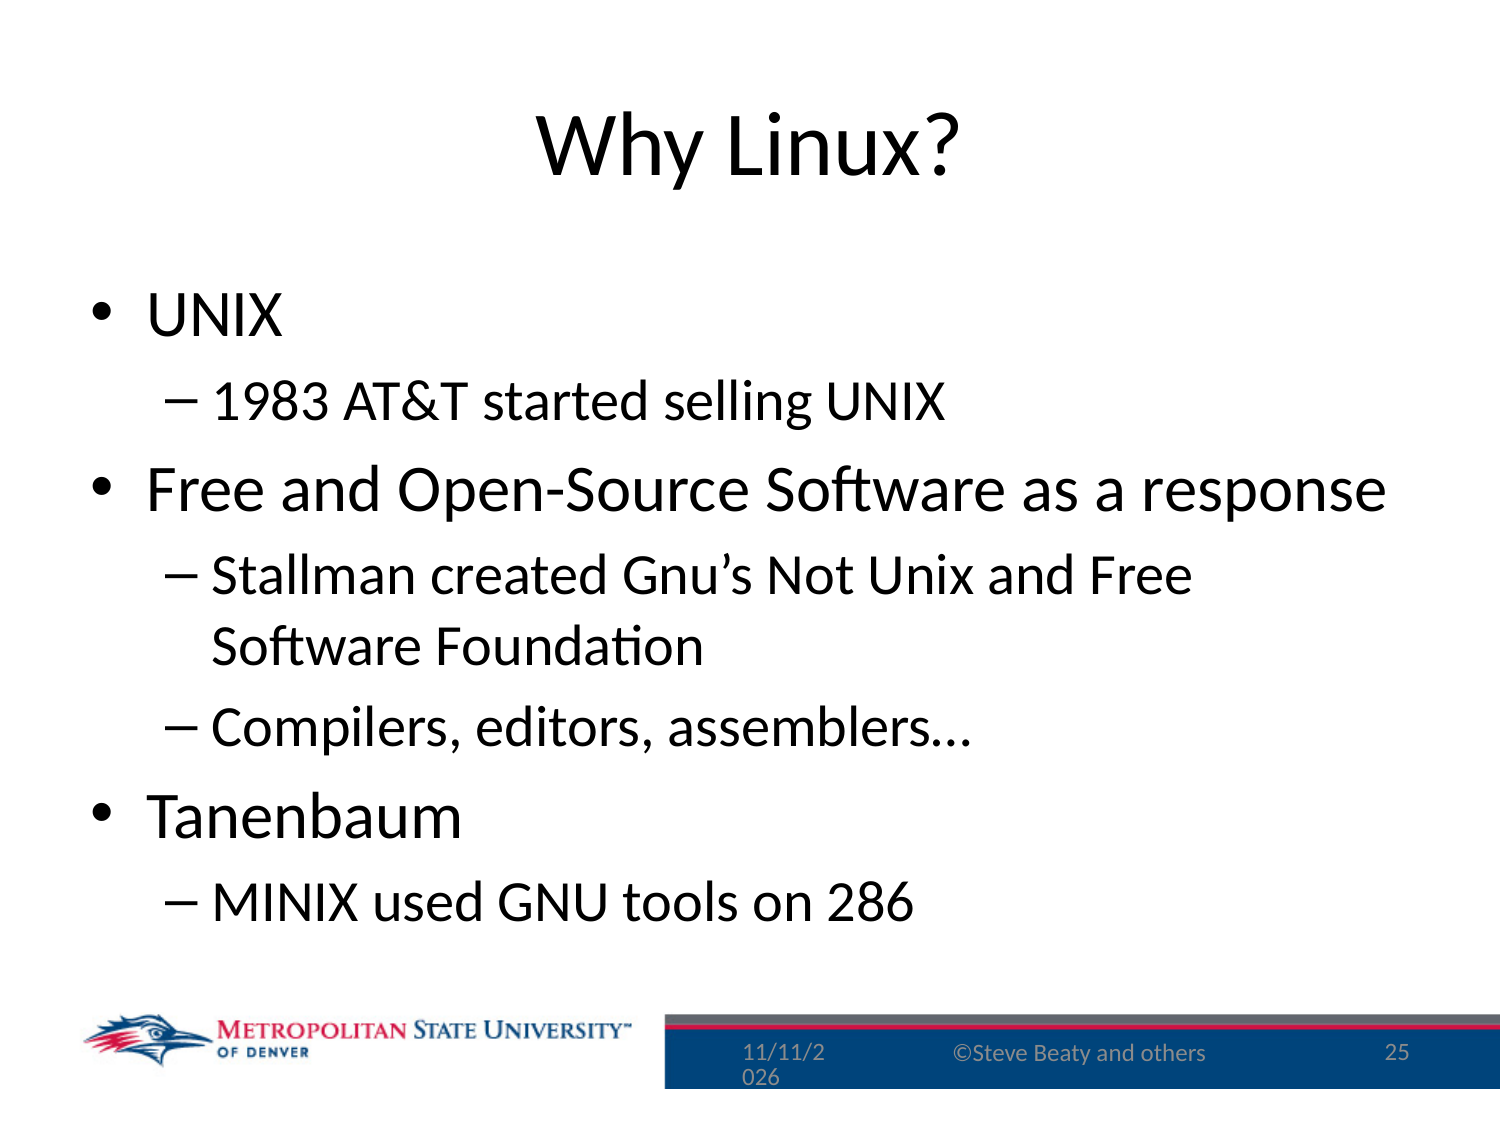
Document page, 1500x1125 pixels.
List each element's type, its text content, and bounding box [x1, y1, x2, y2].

picture [44, 1012, 1500, 1089]
slide_number 25 [1316, 1020, 1425, 1081]
title Why Linux? [75, 45, 1425, 233]
footer ©Steve Beaty and others [841, 1021, 1317, 1082]
list UNIX 1983 AT&T started selling UNIX Free and Open-Source Software as a response Stallman created Gnu’s Not Unix and Free Software Foundation Compilers, editors, assemblers… Tanenbaum MINIX used GNU tools on 286 [75, 262, 1425, 1005]
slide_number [727, 1020, 842, 1081]
